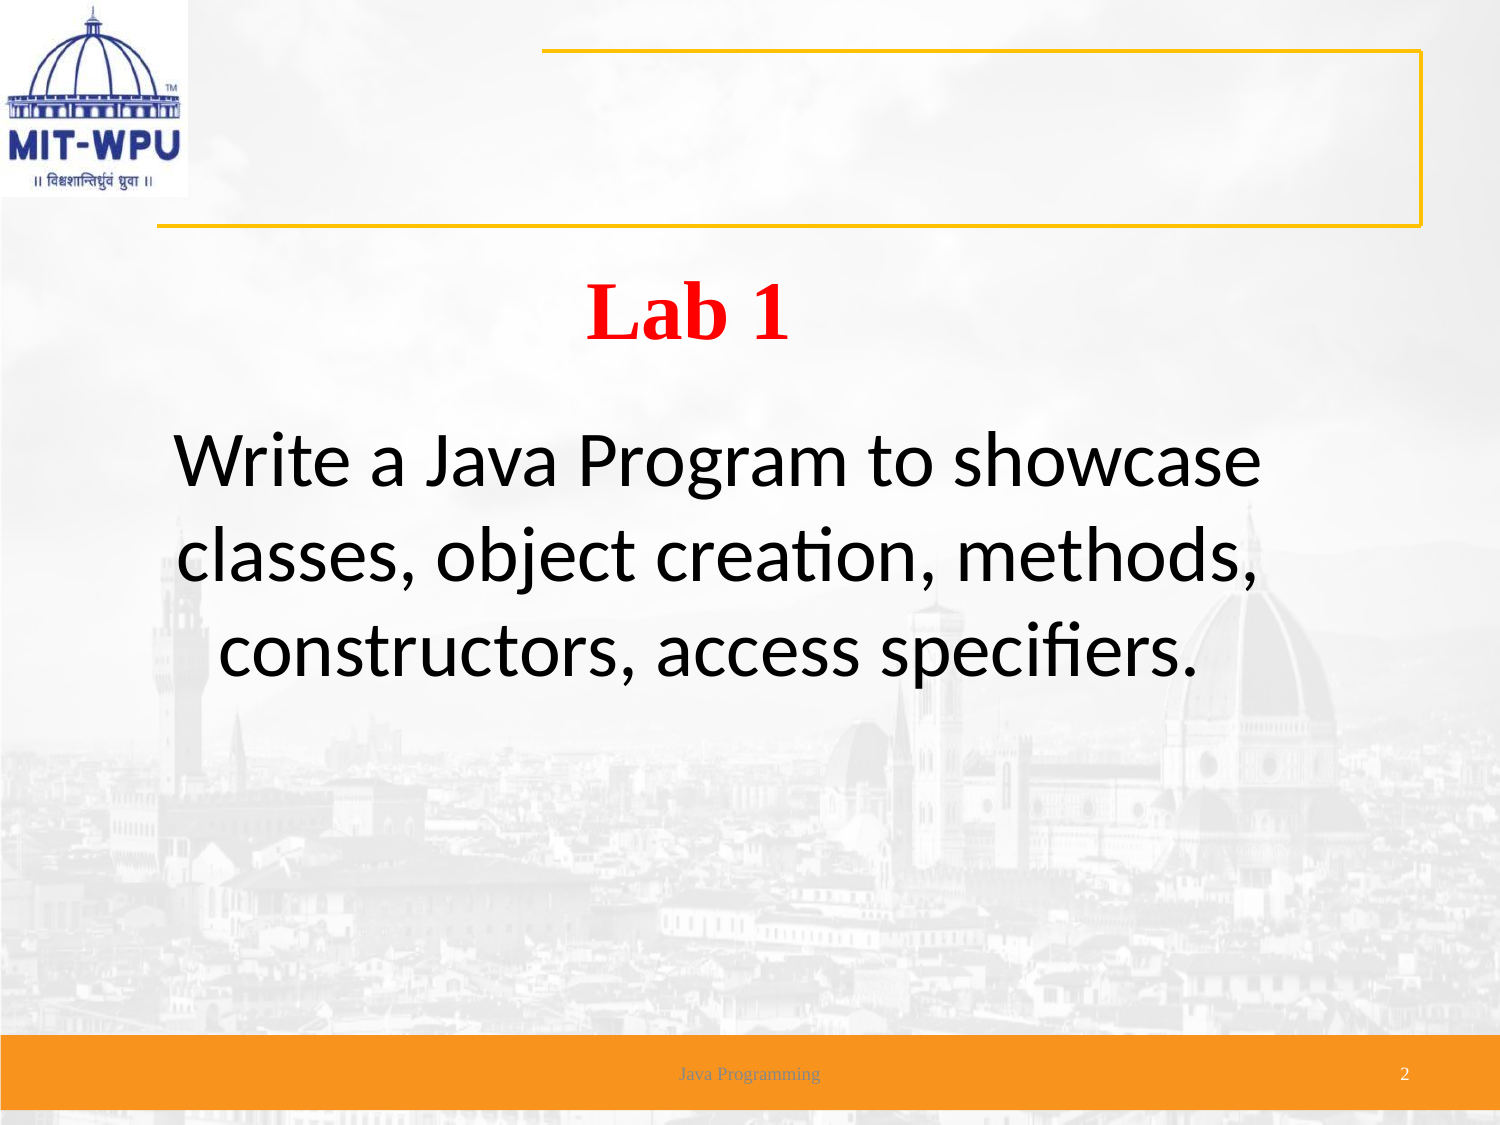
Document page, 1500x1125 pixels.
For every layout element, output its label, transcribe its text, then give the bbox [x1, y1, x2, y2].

footer Java Programming [512, 1042, 988, 1103]
picture [0, 0, 188, 197]
text_box Lab 1 [571, 249, 875, 365]
title Write a Java Program to showcase classes, object creation, methods, constructors, access specifiers. [40, 399, 1397, 700]
slide_number 2 [1074, 1042, 1425, 1103]
